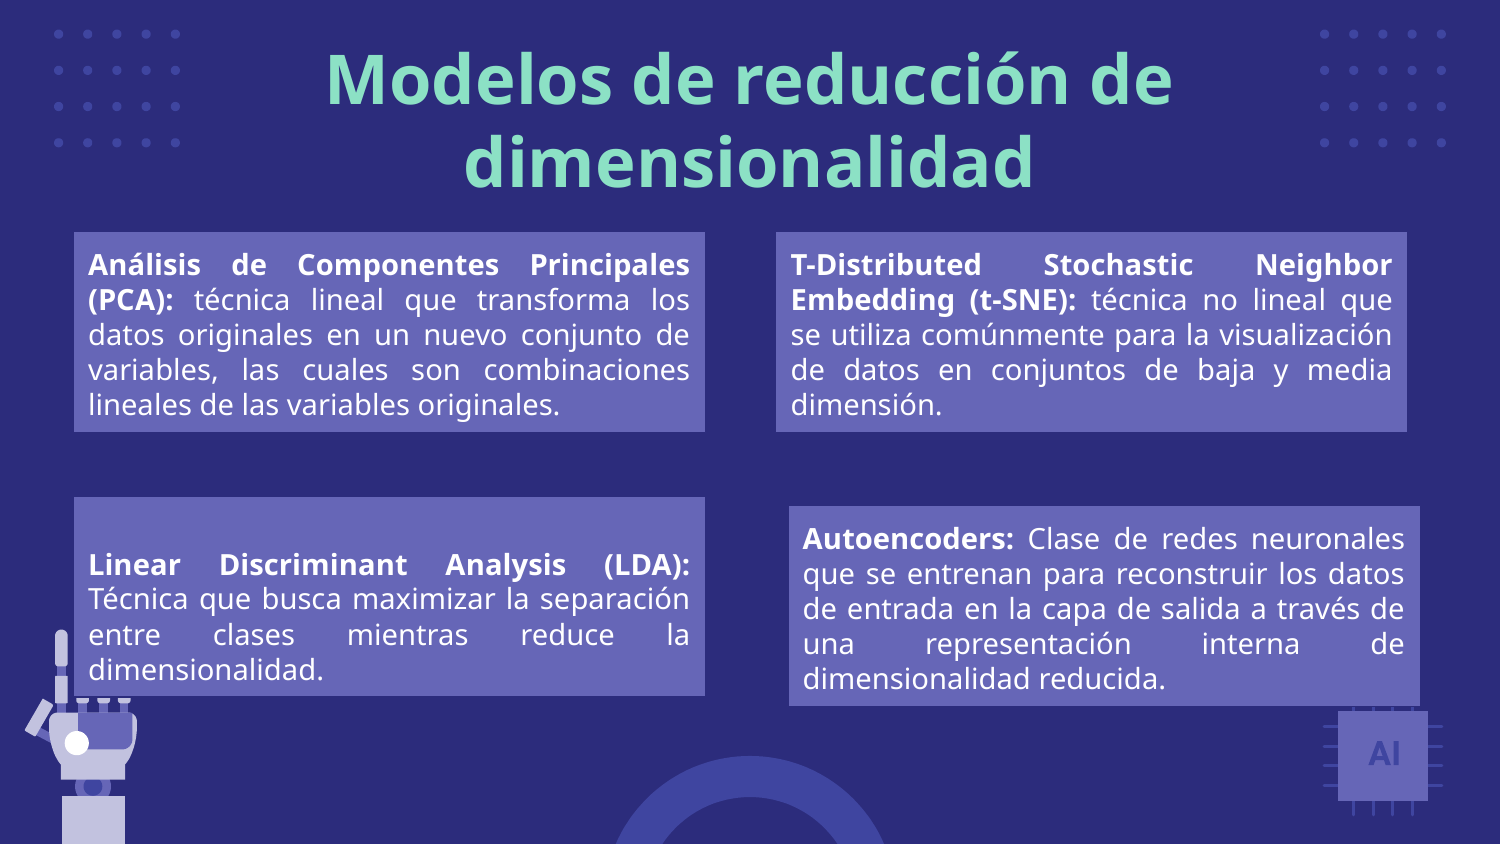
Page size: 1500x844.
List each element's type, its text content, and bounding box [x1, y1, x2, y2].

subtitle Autoencoders: Clase de redes neuronales que se entrenan para reconstruir los datos de entrada en la capa de salida a través de una representación interna de dimensionalidad reducida. [787, 505, 1421, 707]
title Modelos de reducción de dimensionalidad [132, 20, 1368, 159]
subtitle Linear Discriminant Analysis (LDA): Técnica que busca maximizar la separación entre clases mientras reduce la dimensionalidad. [73, 495, 706, 697]
subtitle T-Distributed Stochastic Neighbor Embedding (t-SNE): técnica no lineal que se utiliza comúnmente para la visualización de datos en conjuntos de baja y media dimensión. [775, 231, 1409, 433]
subtitle Análisis de Componentes Principales (PCA): técnica lineal que transforma los datos originales en un nuevo conjunto de variables, las cuales son combinaciones lineales de las variables originales. [73, 231, 706, 433]
